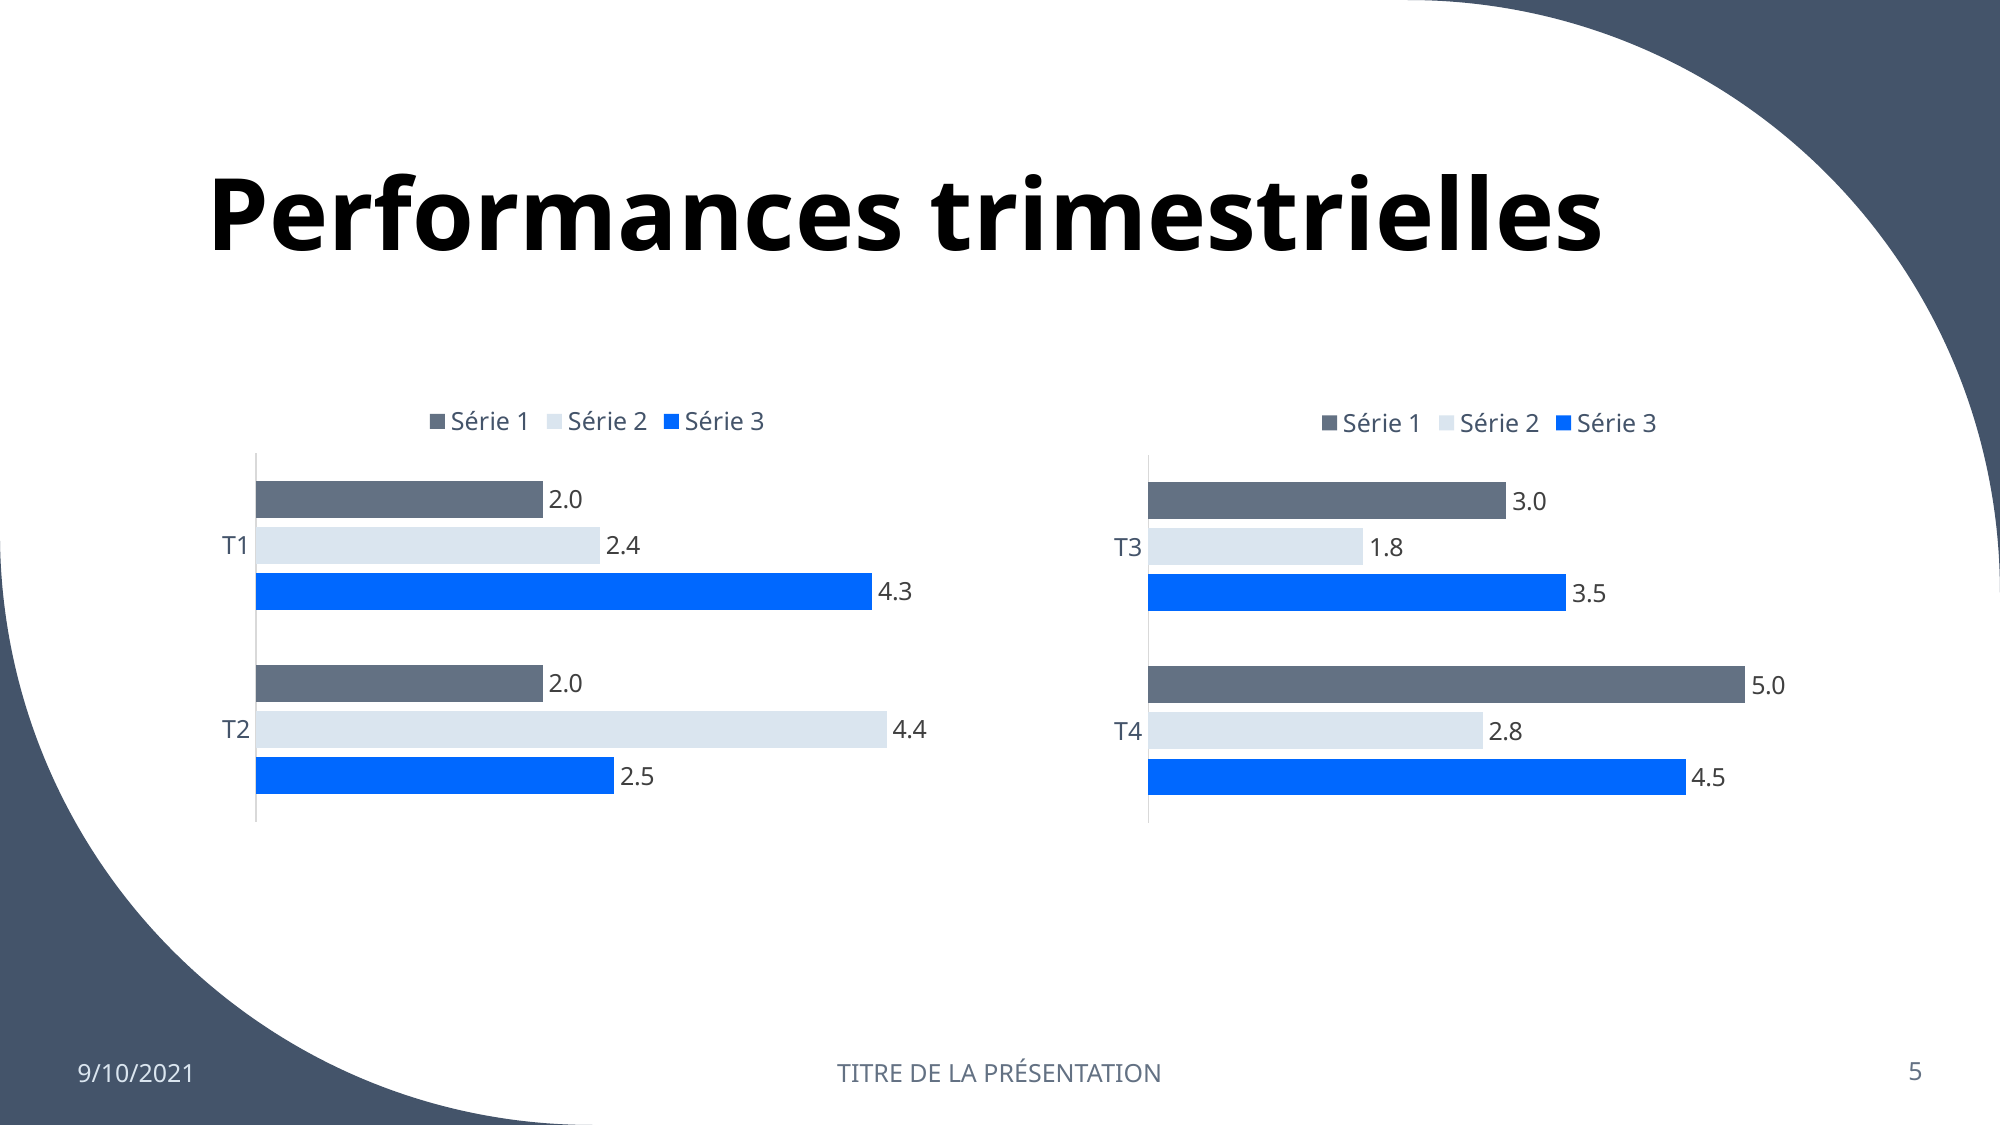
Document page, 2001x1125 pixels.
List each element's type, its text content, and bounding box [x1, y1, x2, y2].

chart [1098, 388, 1881, 832]
title Performances trimestrielles [191, 62, 1796, 280]
chart [206, 387, 989, 831]
slide_number 5 [1665, 1042, 1938, 1103]
footer TITRE DE LA PRÉSENTATION [662, 1042, 1338, 1103]
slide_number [62, 1042, 342, 1103]
